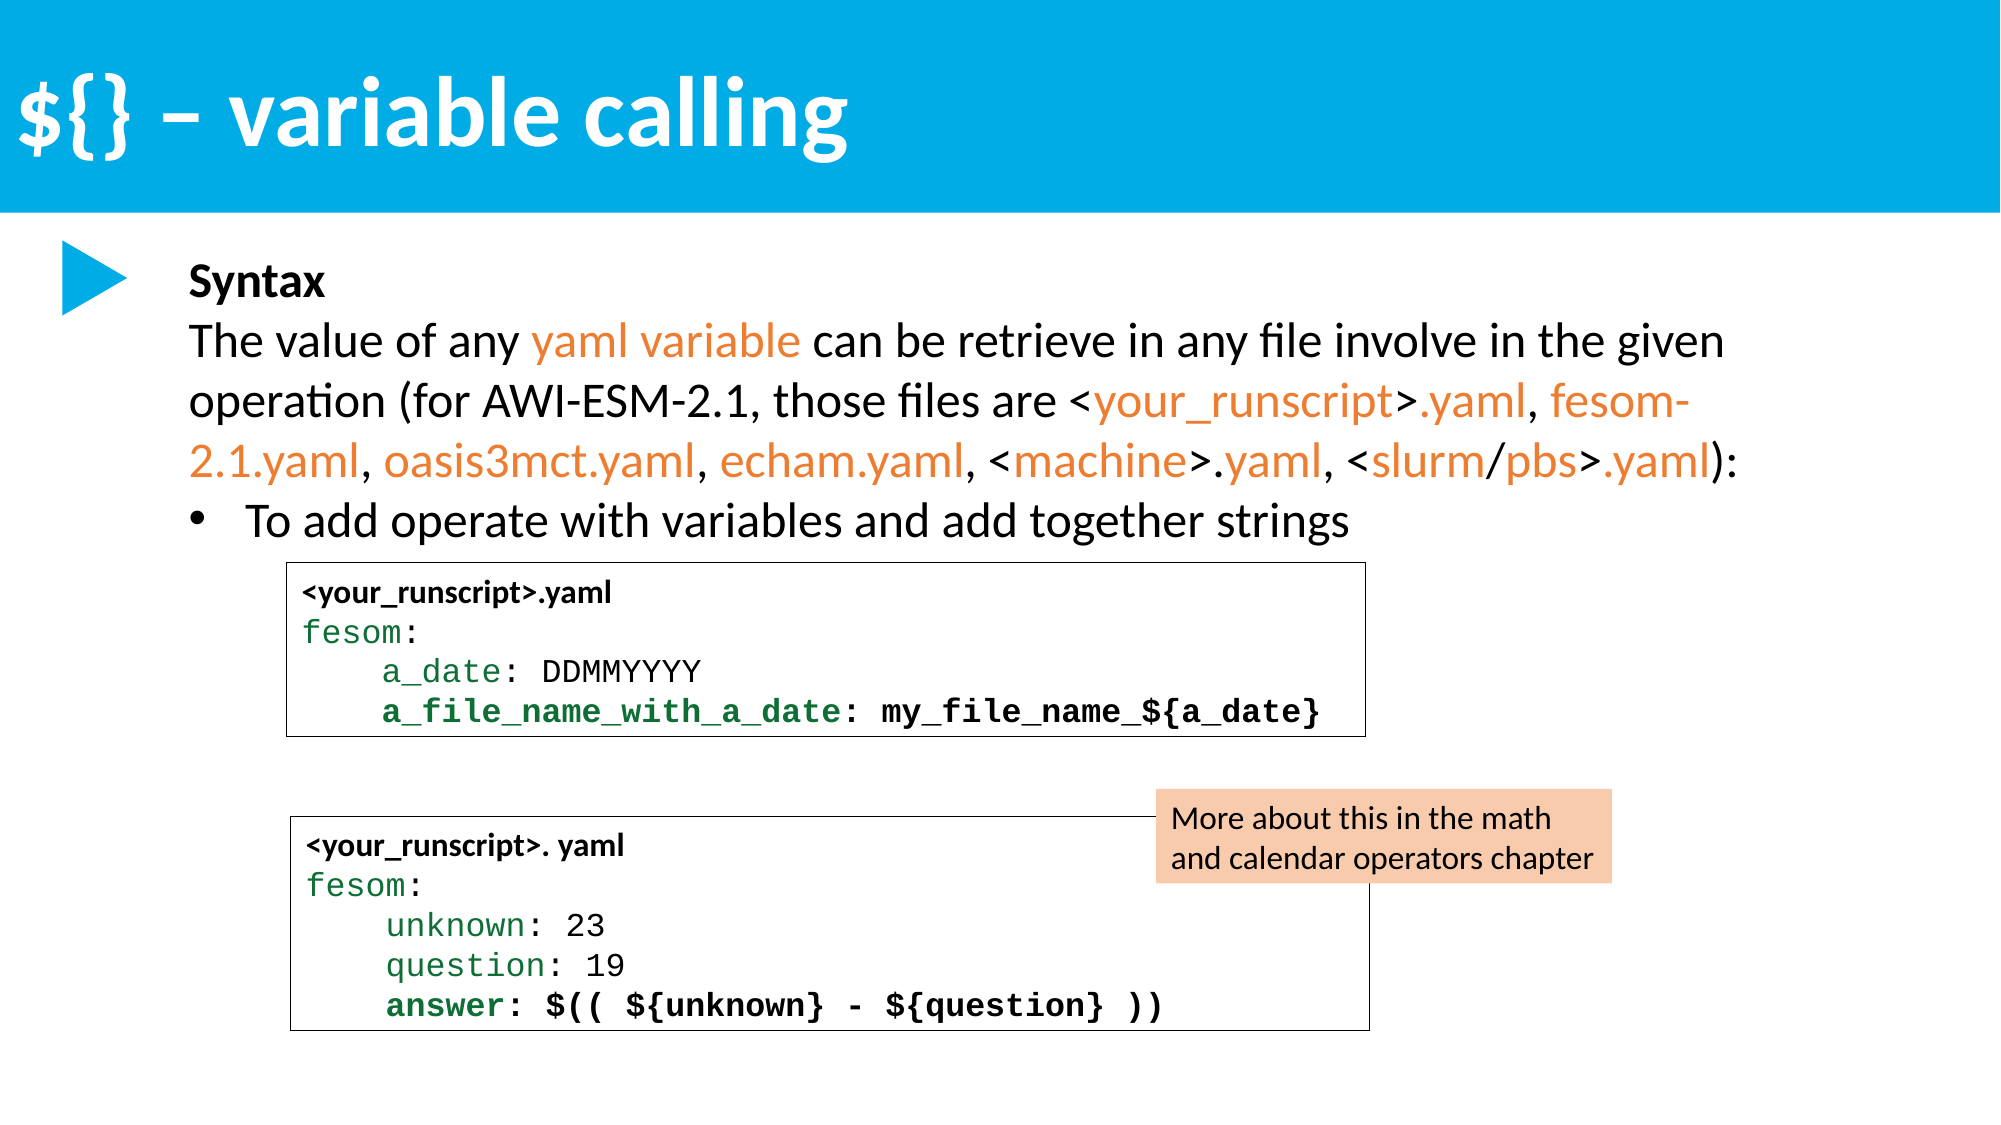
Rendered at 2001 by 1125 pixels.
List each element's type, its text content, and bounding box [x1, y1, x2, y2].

text_box Syntax The value of any yaml variable can be retrieve in any file involve in the given operation (for AWI-ESM-2.1, those files are <your_runscript>.yaml, fesom-2.1.yaml, oasis3mct.yaml, echam.yaml, <machine>.yaml, <slurm/pbs>.yaml): To add operate with variables and add together strings [173, 239, 1826, 1125]
text_box ${} – variable calling [0, 0, 2000, 214]
text_box [61, 238, 130, 318]
text_box <your_runscript>.yaml fesom: a_date: DDMMYYYY a_file_name_with_a_date: my_file_name_${a_date} [286, 562, 1366, 737]
text_box More about this in the math and calendar operators chapter [1156, 788, 1612, 884]
text_box <your_runscript>. yaml fesom: unknown: 23 question: 19 answer: $(( ${unknown} - ${question} )) [290, 816, 1370, 1031]
